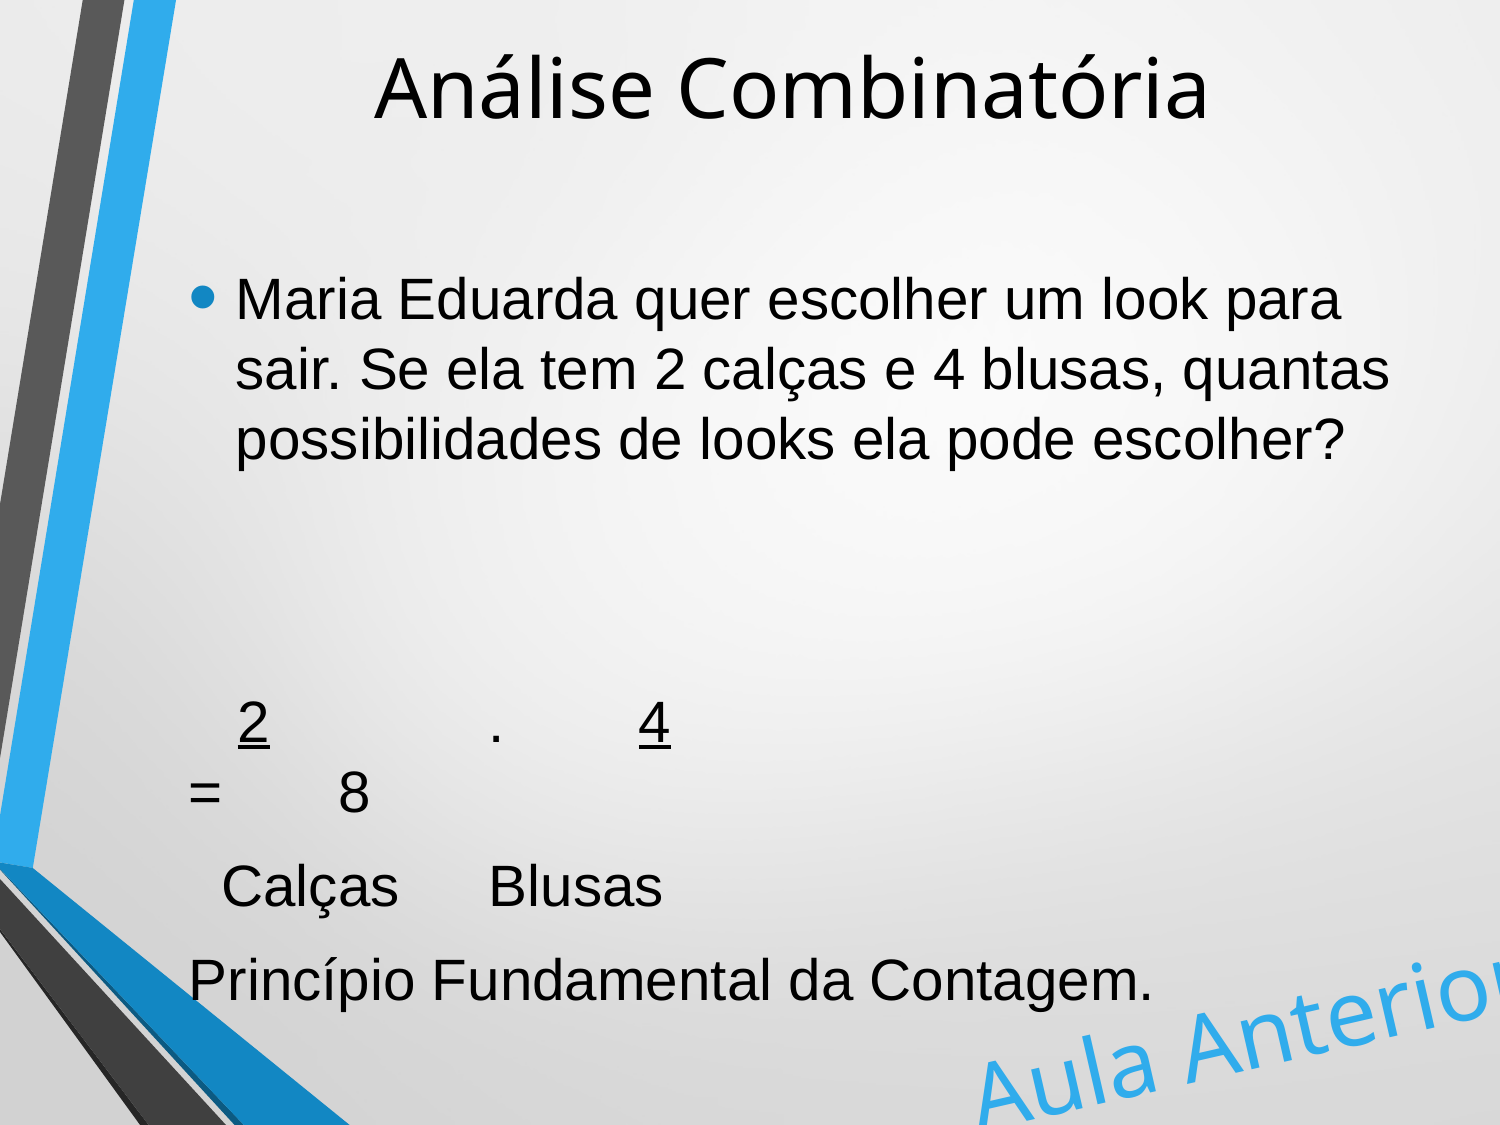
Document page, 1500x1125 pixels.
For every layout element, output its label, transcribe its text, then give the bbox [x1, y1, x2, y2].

text_box Maria Eduarda quer escolher um look para sair. Se ela tem 2 calças e 4 blusas, quantas possibilidades de looks ela pode escolher? 2 . 4 = 8 Calças Blusas Princípio Fundamental da Contagem. [173, 253, 1438, 1034]
title Análise Combinatória [161, 0, 1425, 174]
text_box Aula Anterior [941, 910, 1500, 1125]
